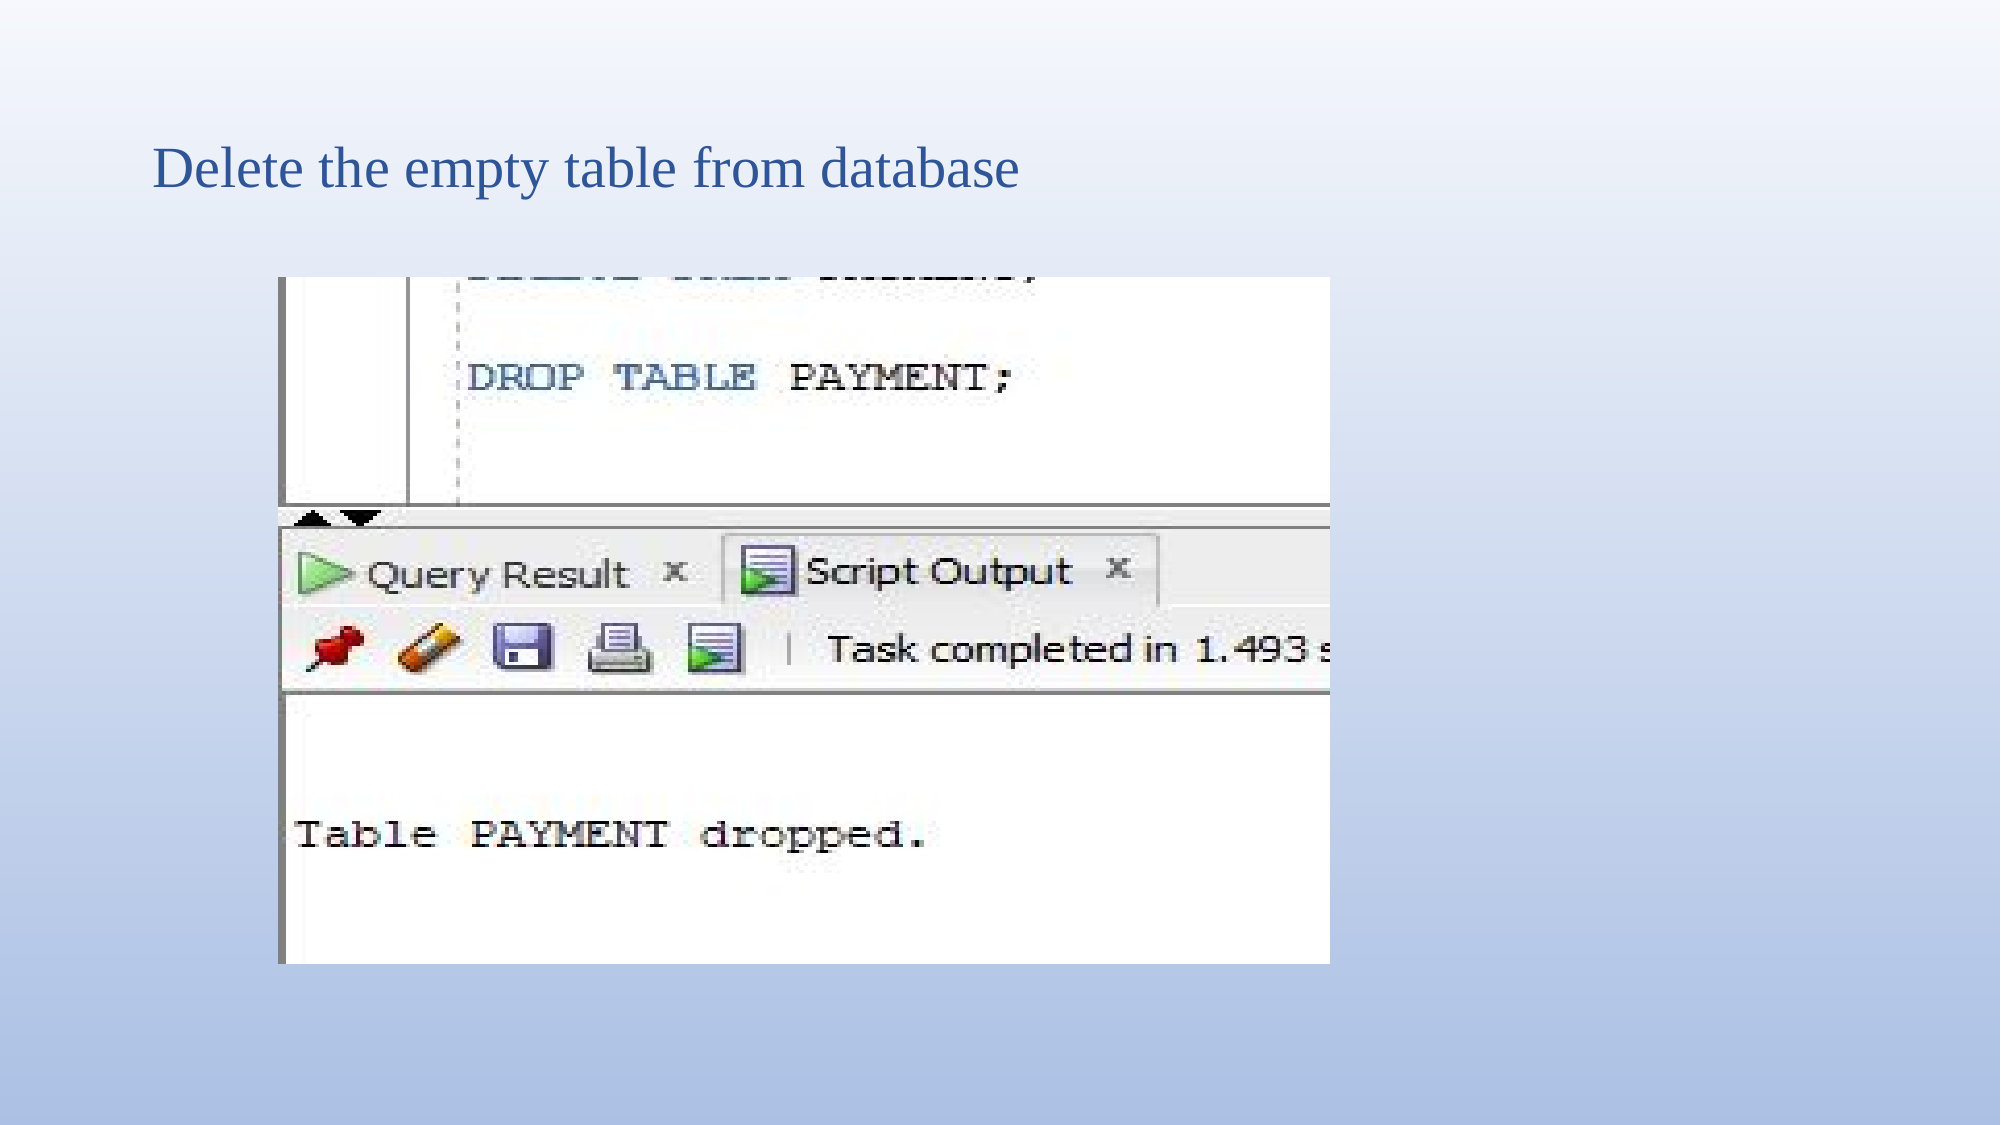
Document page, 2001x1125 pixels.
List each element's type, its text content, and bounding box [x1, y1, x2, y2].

title Delete the empty table from database [137, 59, 1863, 278]
picture [278, 277, 1330, 964]
